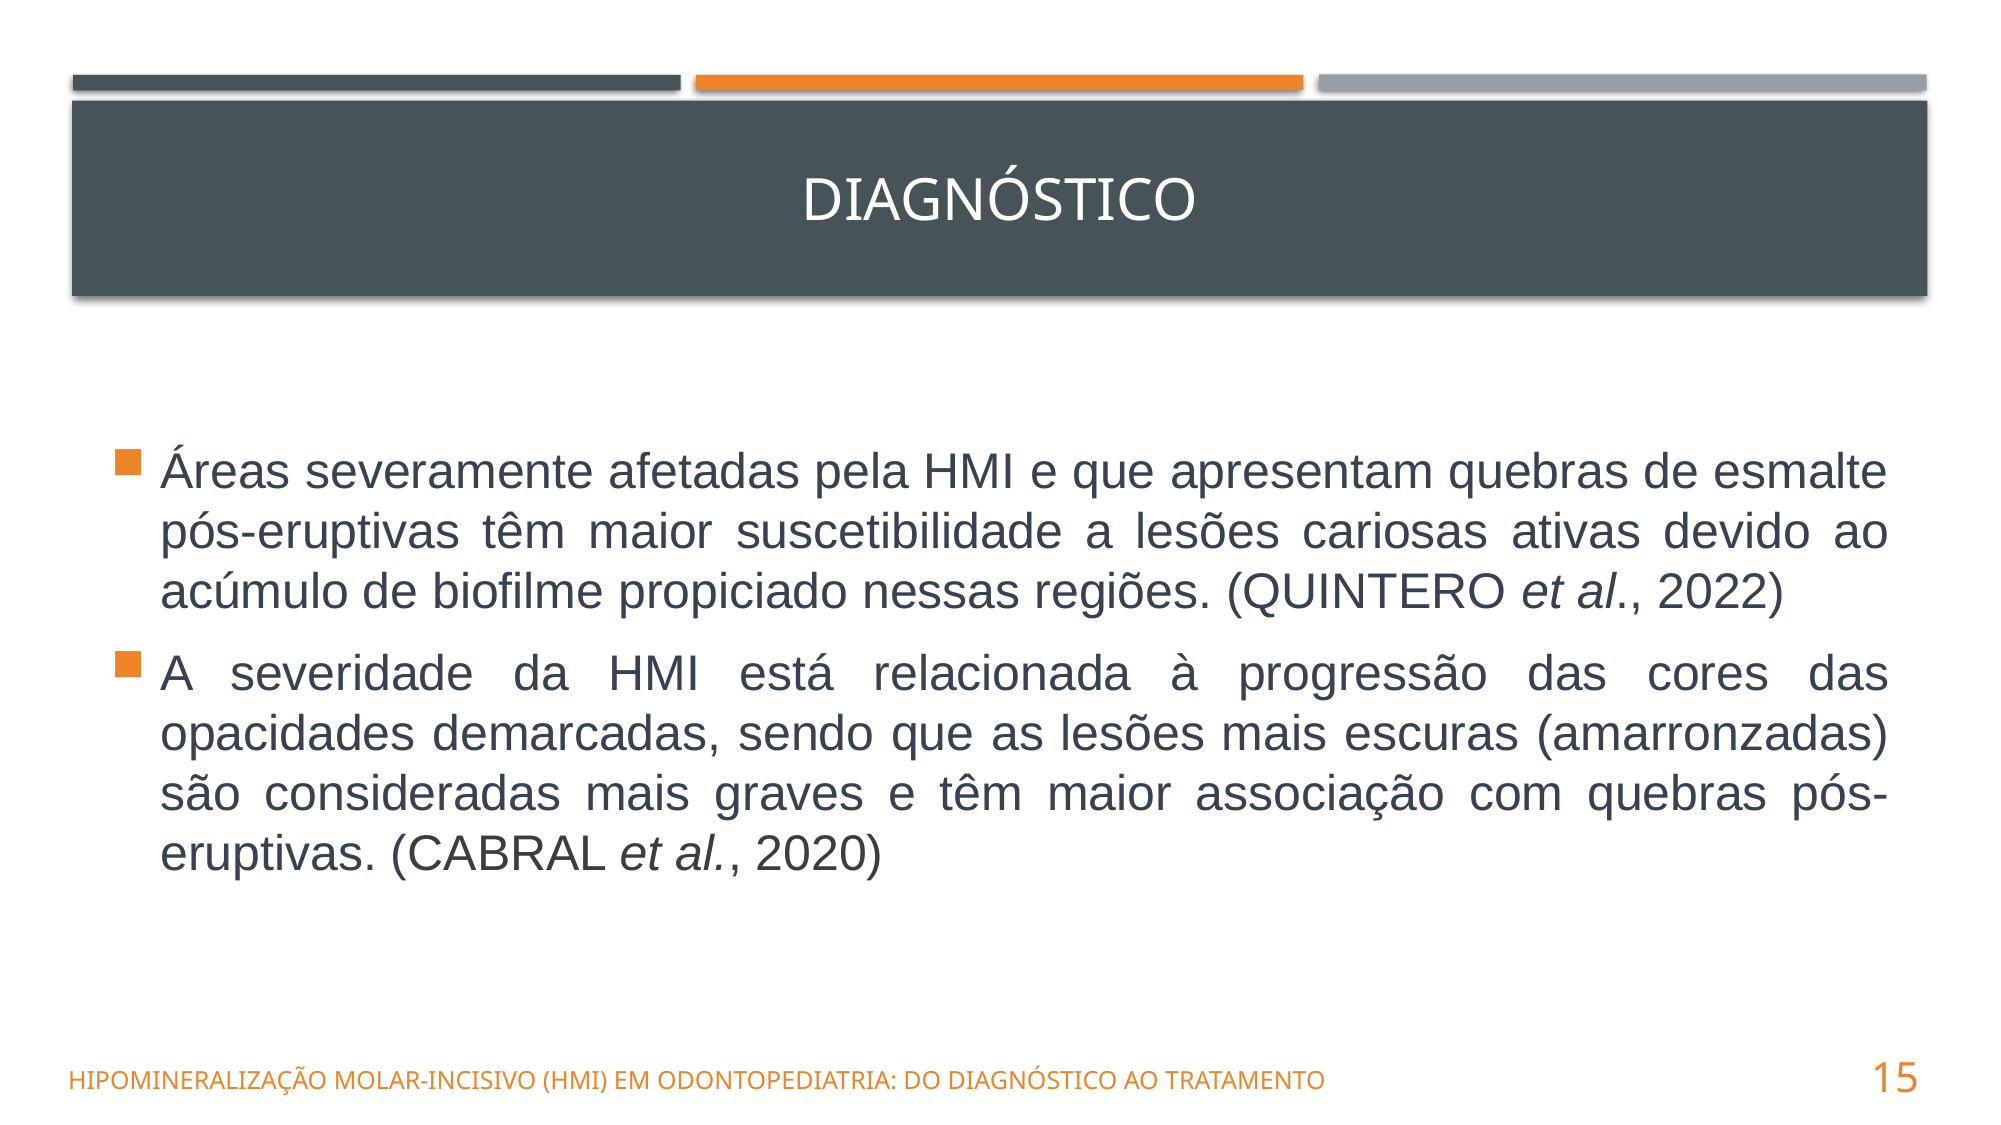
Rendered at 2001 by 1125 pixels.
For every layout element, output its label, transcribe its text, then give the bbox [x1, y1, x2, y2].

footer Hipomineralização Molar-incisivo (HMI) em Odontopediatria: Do Diagnóstico Ao Tratamento [1, 1032, 1367, 1125]
title diagnóstico [95, 154, 1905, 240]
list Áreas severamente afetadas pela HMI e que apresentam quebras de esmalte pós-eruptivas têm maior suscetibilidade a lesões cariosas ativas devido ao acúmulo de biofilme propiciado nessas regiões. (QUINTERO et al., 2022) A severidade da HMI está relacionada à progressão das cores das opacidades demarcadas, sendo que as lesões mais escuras (amarronzadas) são consideradas mais graves e têm maior associação com quebras pós-eruptivas. (CABRAL et al., 2020) [95, 357, 1905, 962]
slide_number 15 [1732, 1033, 1999, 1125]
